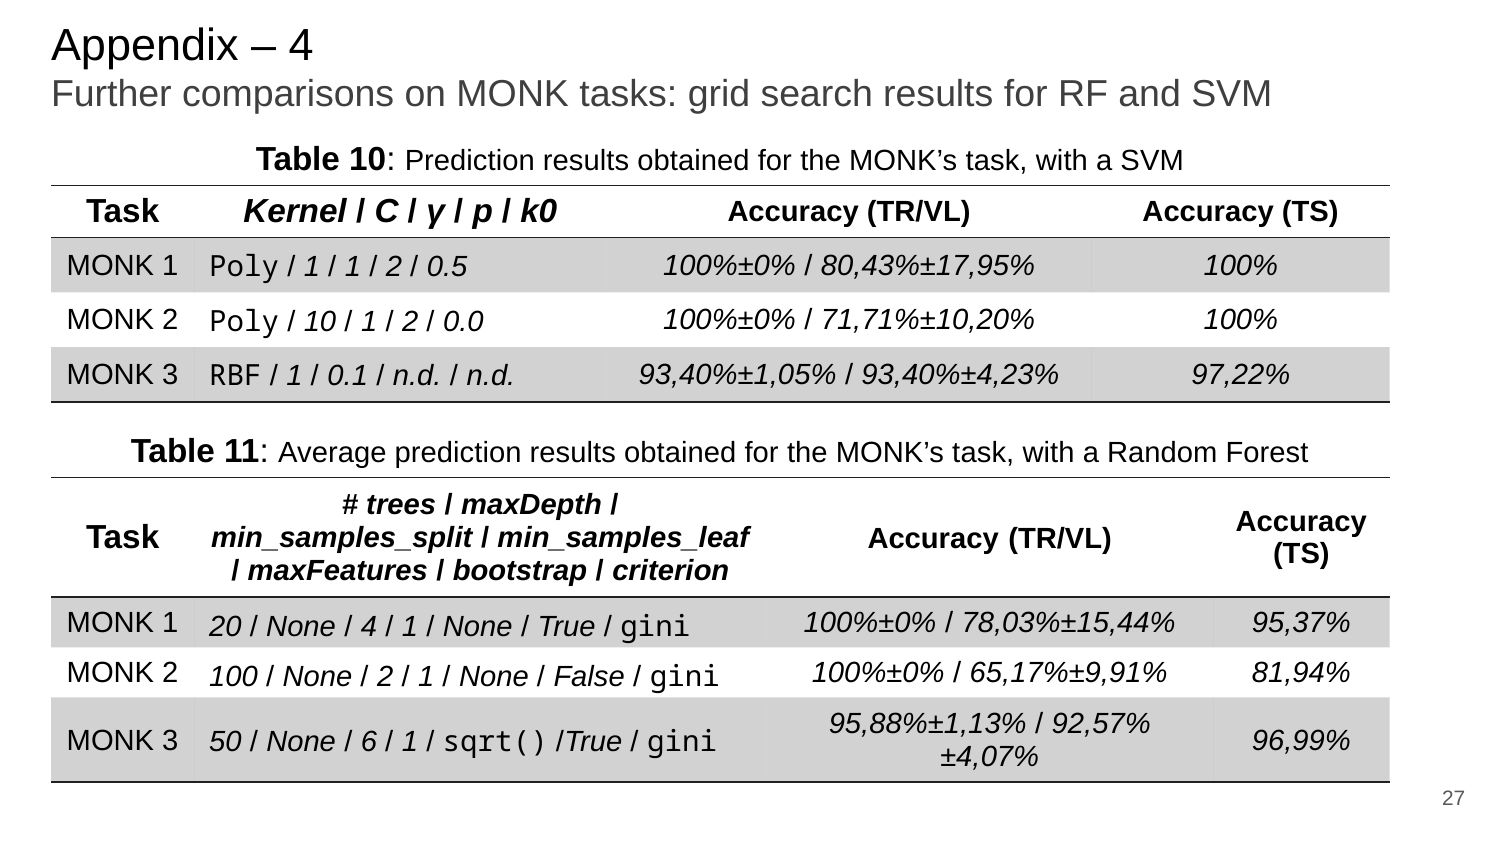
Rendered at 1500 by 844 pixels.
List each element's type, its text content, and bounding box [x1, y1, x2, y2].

title Appendix – 4 Further comparisons on MONK tasks: grid search results for RF and SVM [51, 0, 1449, 130]
table_cell MONK 3 [51, 347, 194, 401]
table_cell 50 / None / 6 / 1 / sqrt() /True / gini [194, 697, 767, 781]
table_header Accuracy (TS) [1092, 186, 1390, 237]
table_cell 96,99% [1213, 697, 1390, 781]
table_cell Poly / 1 / 1 / 2 / 0.5 [194, 238, 607, 292]
table_cell 100%±0% / 80,43%±17,95% [607, 238, 1092, 292]
table_cell MONK 1 [51, 238, 194, 292]
table_header Accuracy (TR/VL) [767, 478, 1213, 596]
table_cell MONK 1 [51, 598, 194, 647]
table_cell 95,88%±1,13% / 92,57%±4,07% [767, 697, 1213, 781]
table_header Kernel / C / γ / p / k0 [194, 186, 607, 237]
slide_number 27 [1389, 764, 1480, 830]
table_cell MONK 2 [51, 647, 194, 697]
table_cell Poly / 10 / 1 / 2 / 0.0 [194, 292, 607, 347]
table_cell 100% [1092, 292, 1390, 347]
table_header # trees / maxDepth / min_samples_split / min_samples_leaf / maxFeatures / bootstrap / criterion [194, 478, 767, 596]
table_cell 100% [1092, 238, 1390, 292]
text_box Table 10: Prediction results obtained for the MONK’s task, with a SVM [51, 129, 1390, 185]
table_cell 100 / None / 2 / 1 / None / False / gini [194, 647, 767, 697]
table_header Accuracy (TR/VL) [607, 186, 1092, 237]
table_cell MONK 2 [51, 292, 194, 347]
table_cell 100%±0% / 65,17%±9,91% [767, 647, 1213, 697]
table_cell RBF / 1 / 0.1 / n.d. / n.d. [194, 347, 607, 401]
table_cell 97,22% [1092, 347, 1390, 401]
text_box Table 11: Average prediction results obtained for the MONK’s task, with a Random Forest [51, 421, 1390, 477]
table_cell MONK 3 [51, 697, 194, 781]
table_cell 100%±0% / 71,71%±10,20% [607, 292, 1092, 347]
table_cell 93,40%±1,05% / 93,40%±4,23% [607, 347, 1092, 401]
table_cell 81,94% [1213, 647, 1390, 697]
table_cell 100%±0% / 78,03%±15,44% [767, 598, 1213, 647]
table_header Accuracy (TS) [1213, 478, 1390, 596]
table_cell 20 / None / 4 / 1 / None / True / gini [194, 598, 767, 647]
table_cell 95,37% [1213, 598, 1390, 647]
table_header Task [51, 478, 194, 596]
table_header Task [51, 186, 194, 237]
